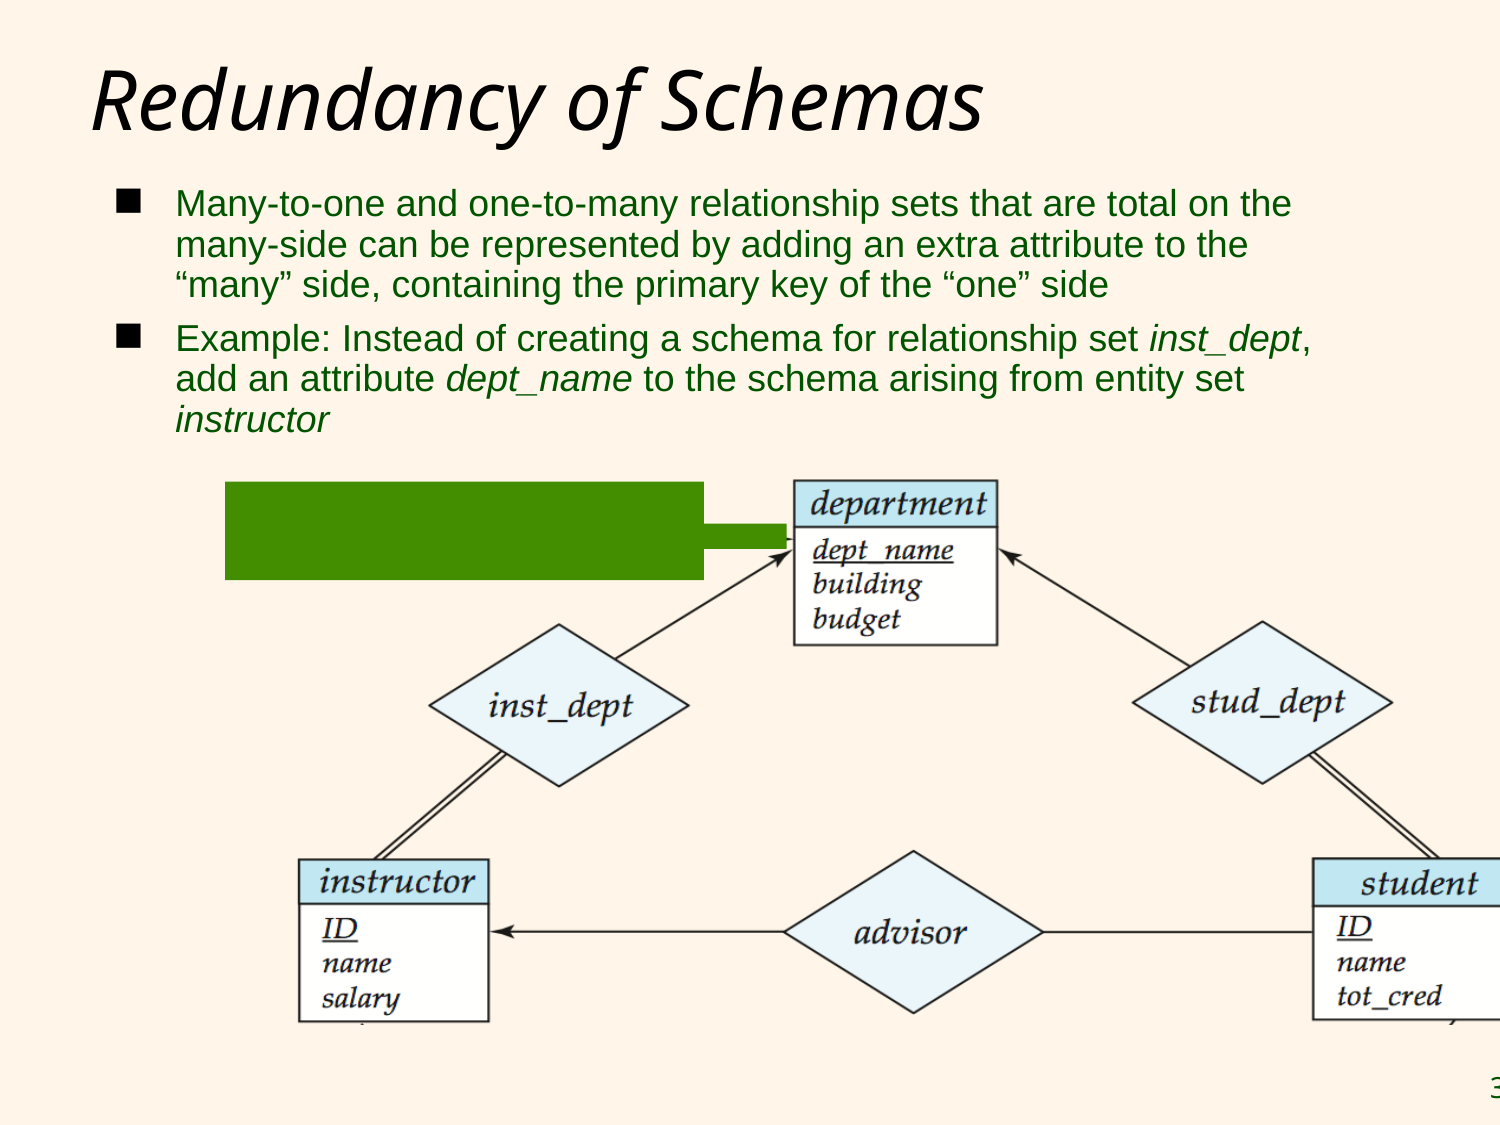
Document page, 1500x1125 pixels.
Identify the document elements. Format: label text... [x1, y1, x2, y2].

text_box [224, 462, 1500, 1025]
title Redundancy of Schemas [75, 45, 1425, 150]
text_box Many-to-one and one-to-many relationship sets that are total on the many-side can be represented by adding an extra attribute to the “many” side, containing the primary key of the “one” side Example: Instead of creating a schema for relationship set inst_dept, add an attribute dept_name to the schema arising from entity set instructor [104, 177, 1377, 526]
